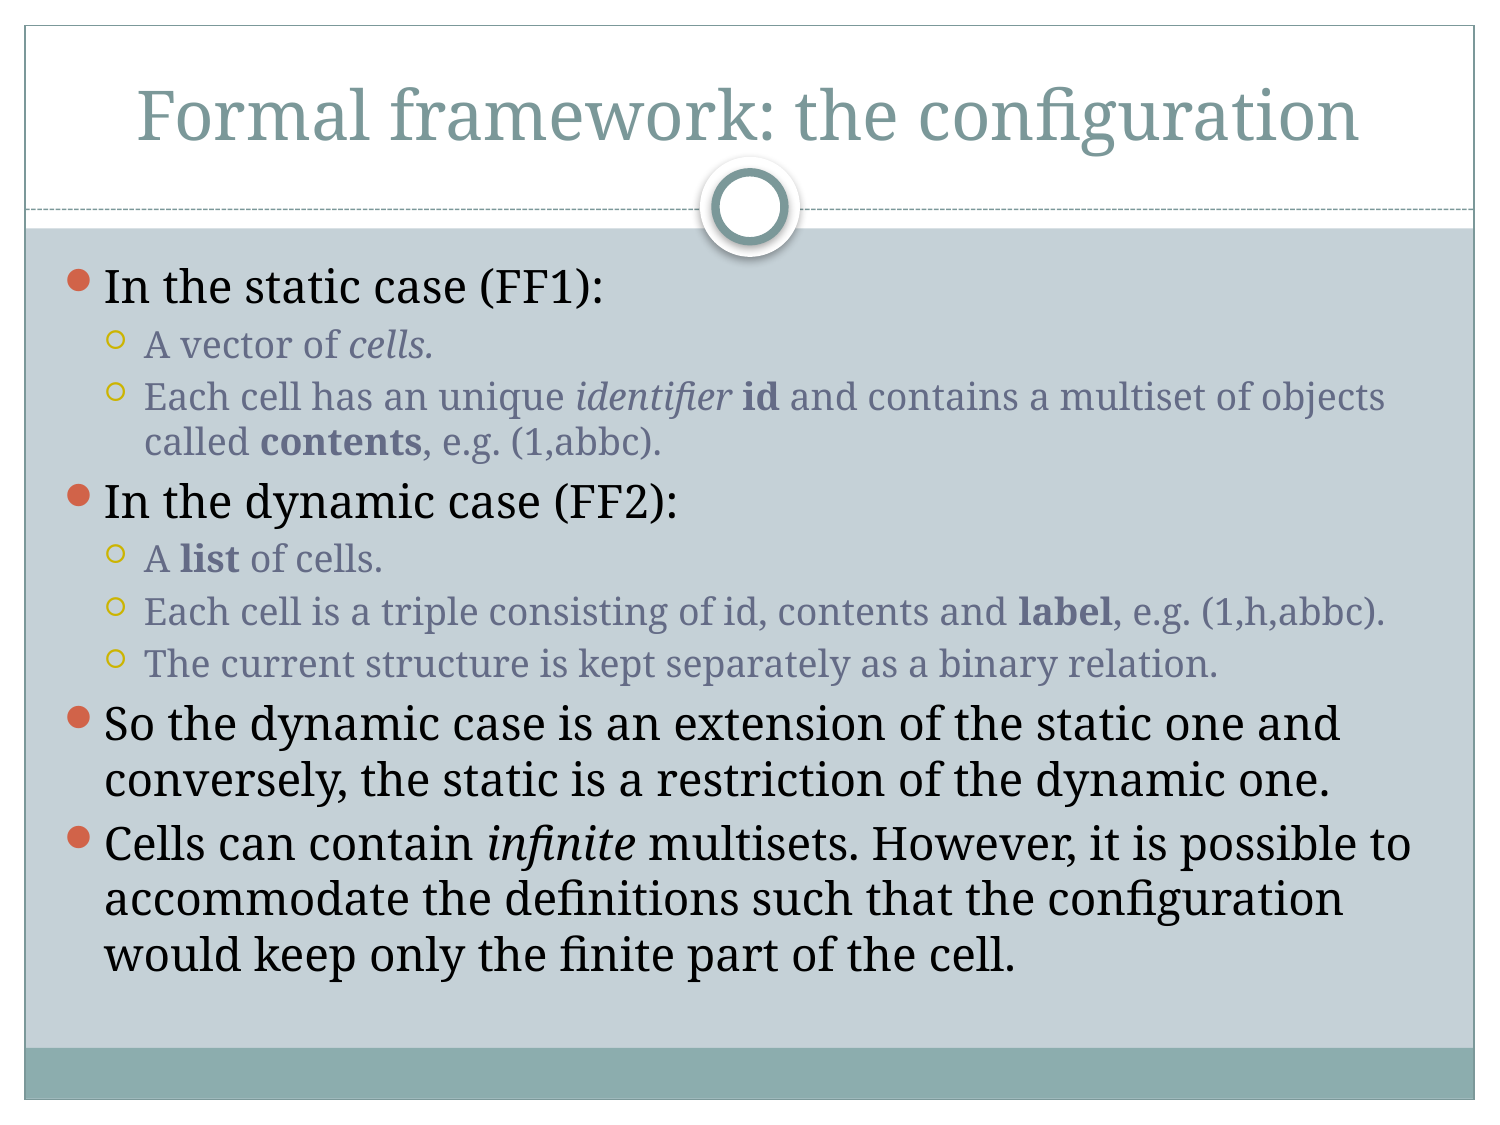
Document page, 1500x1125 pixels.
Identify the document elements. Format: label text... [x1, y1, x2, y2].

list In the static case (FF1): A vector of cells. Each cell has an unique identifier id and contains a multiset of objects called contents, e.g. (1,abbc). In the dynamic case (FF2): A list of cells. Each cell is a triple consisting of id, contents and label, e.g. (1,h,abbc). The current structure is kept separately as a binary relation. So the dynamic case is an extension of the static one and conversely, the static is a restriction of the dynamic one. Cells can contain infinite multisets. However, it is possible to accommodate the definitions such that the configuration would keep only the finite part of the cell. [49, 250, 1445, 1001]
title Formal framework: the configuration [49, 37, 1450, 162]
